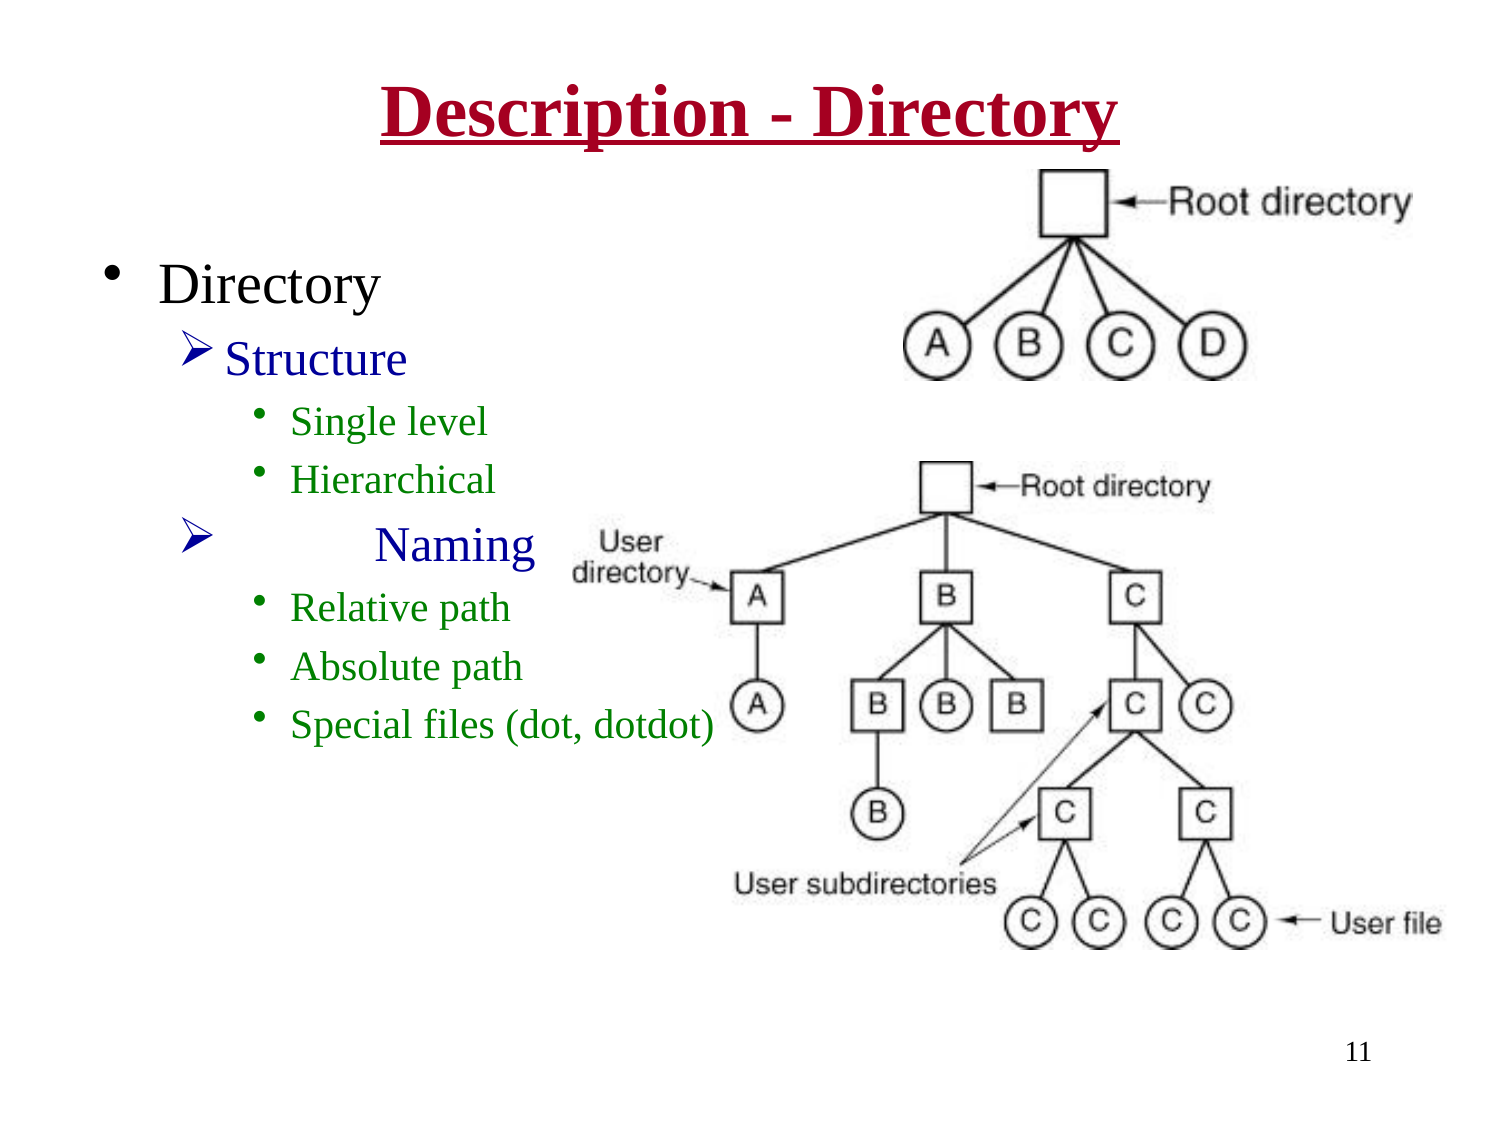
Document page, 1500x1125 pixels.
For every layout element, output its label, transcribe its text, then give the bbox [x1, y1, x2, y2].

list Directory Structure Single level Hierarchical Naming Relative path Absolute path Special files (dot, dotdot) [87, 237, 1413, 913]
picture [902, 169, 1413, 381]
slide_number 11 [1074, 1025, 1388, 1100]
title Description - Directory [87, 12, 1413, 200]
picture [572, 461, 1469, 951]
